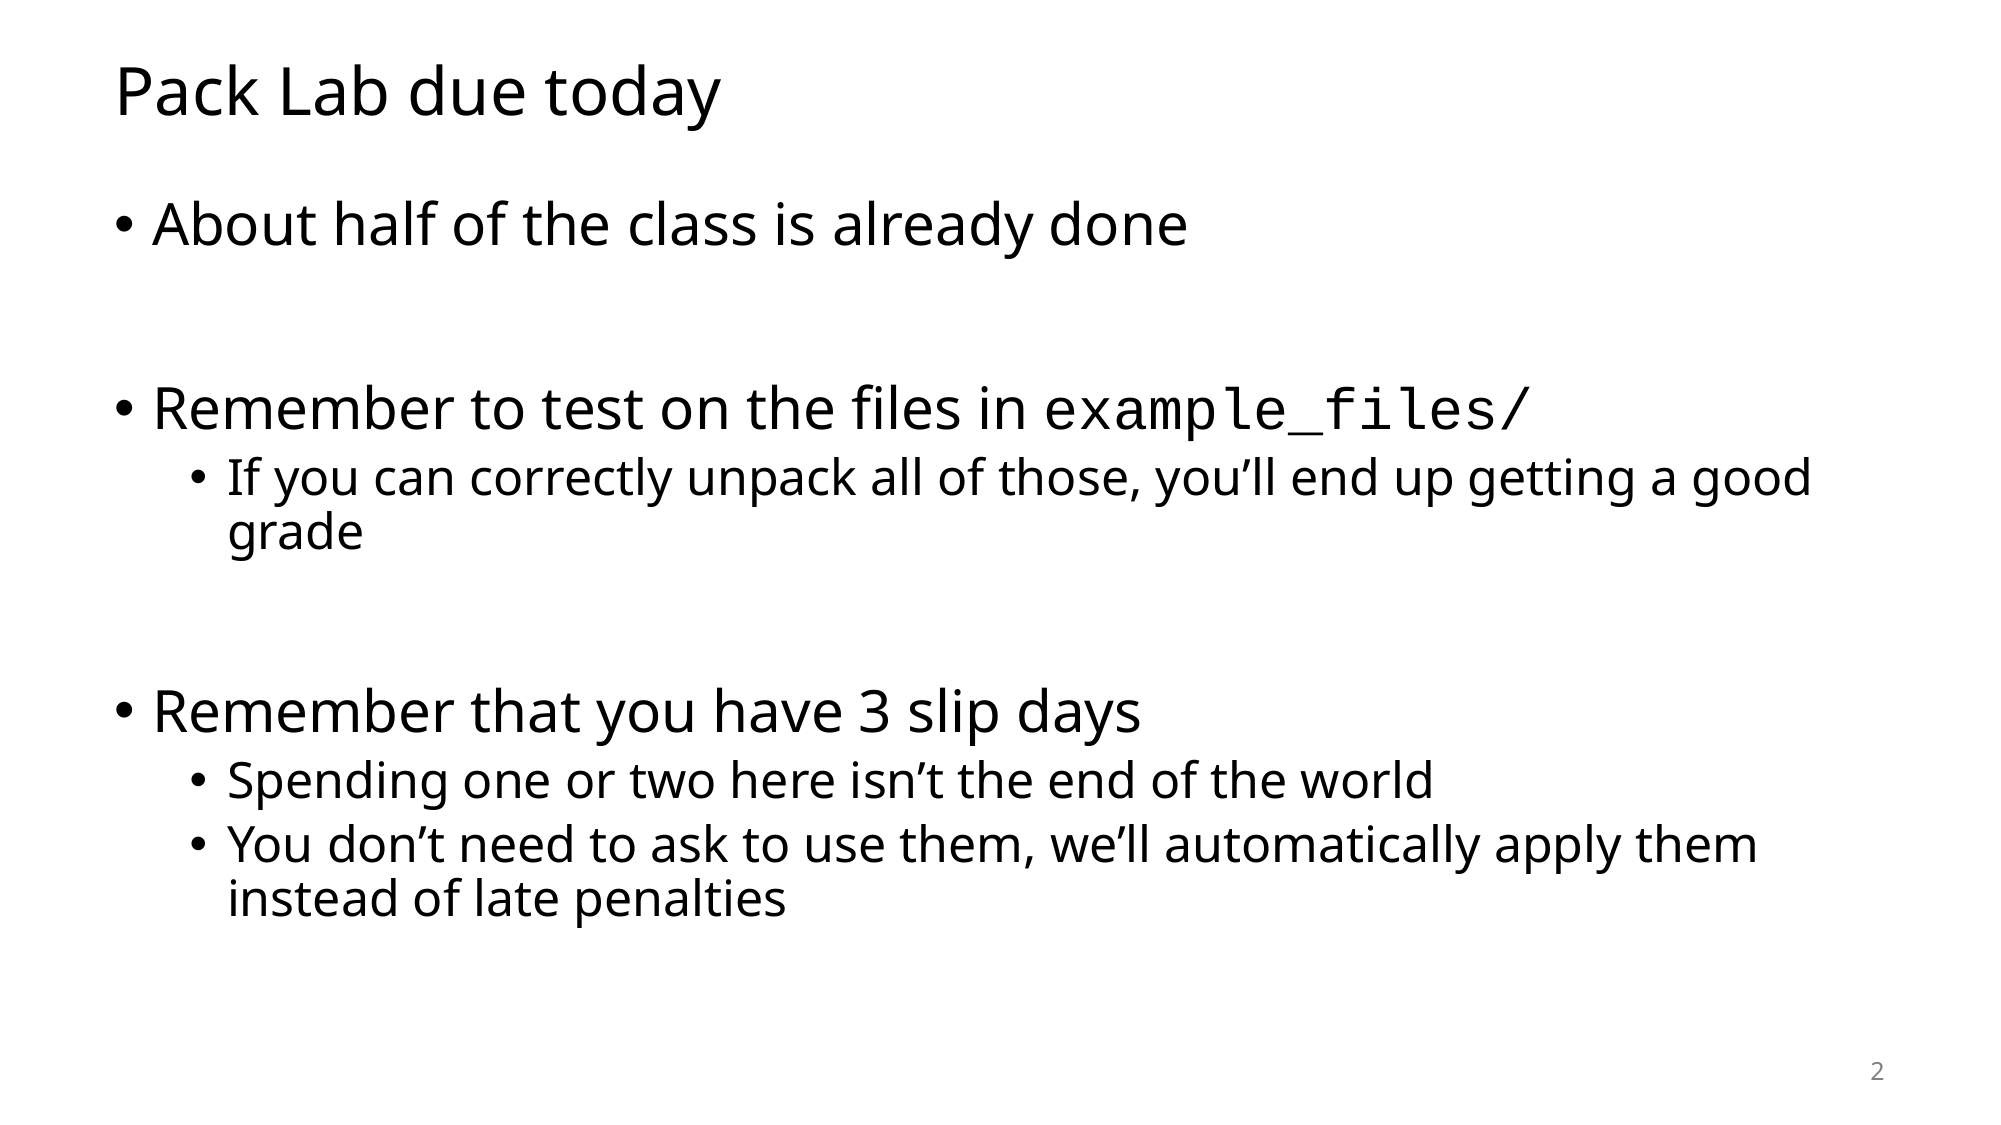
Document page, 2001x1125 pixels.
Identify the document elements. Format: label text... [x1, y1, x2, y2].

list About half of the class is already done Remember to test on the files in example_files/ If you can correctly unpack all of those, you’ll end up getting a good grade Remember that you have 3 slip days Spending one or two here isn’t the end of the world You don’t need to ask to use them, we’ll automatically apply them instead of late penalties [99, 187, 1900, 1013]
slide_number 2 [1749, 1042, 1900, 1103]
title Pack Lab due today [99, 37, 1900, 150]
